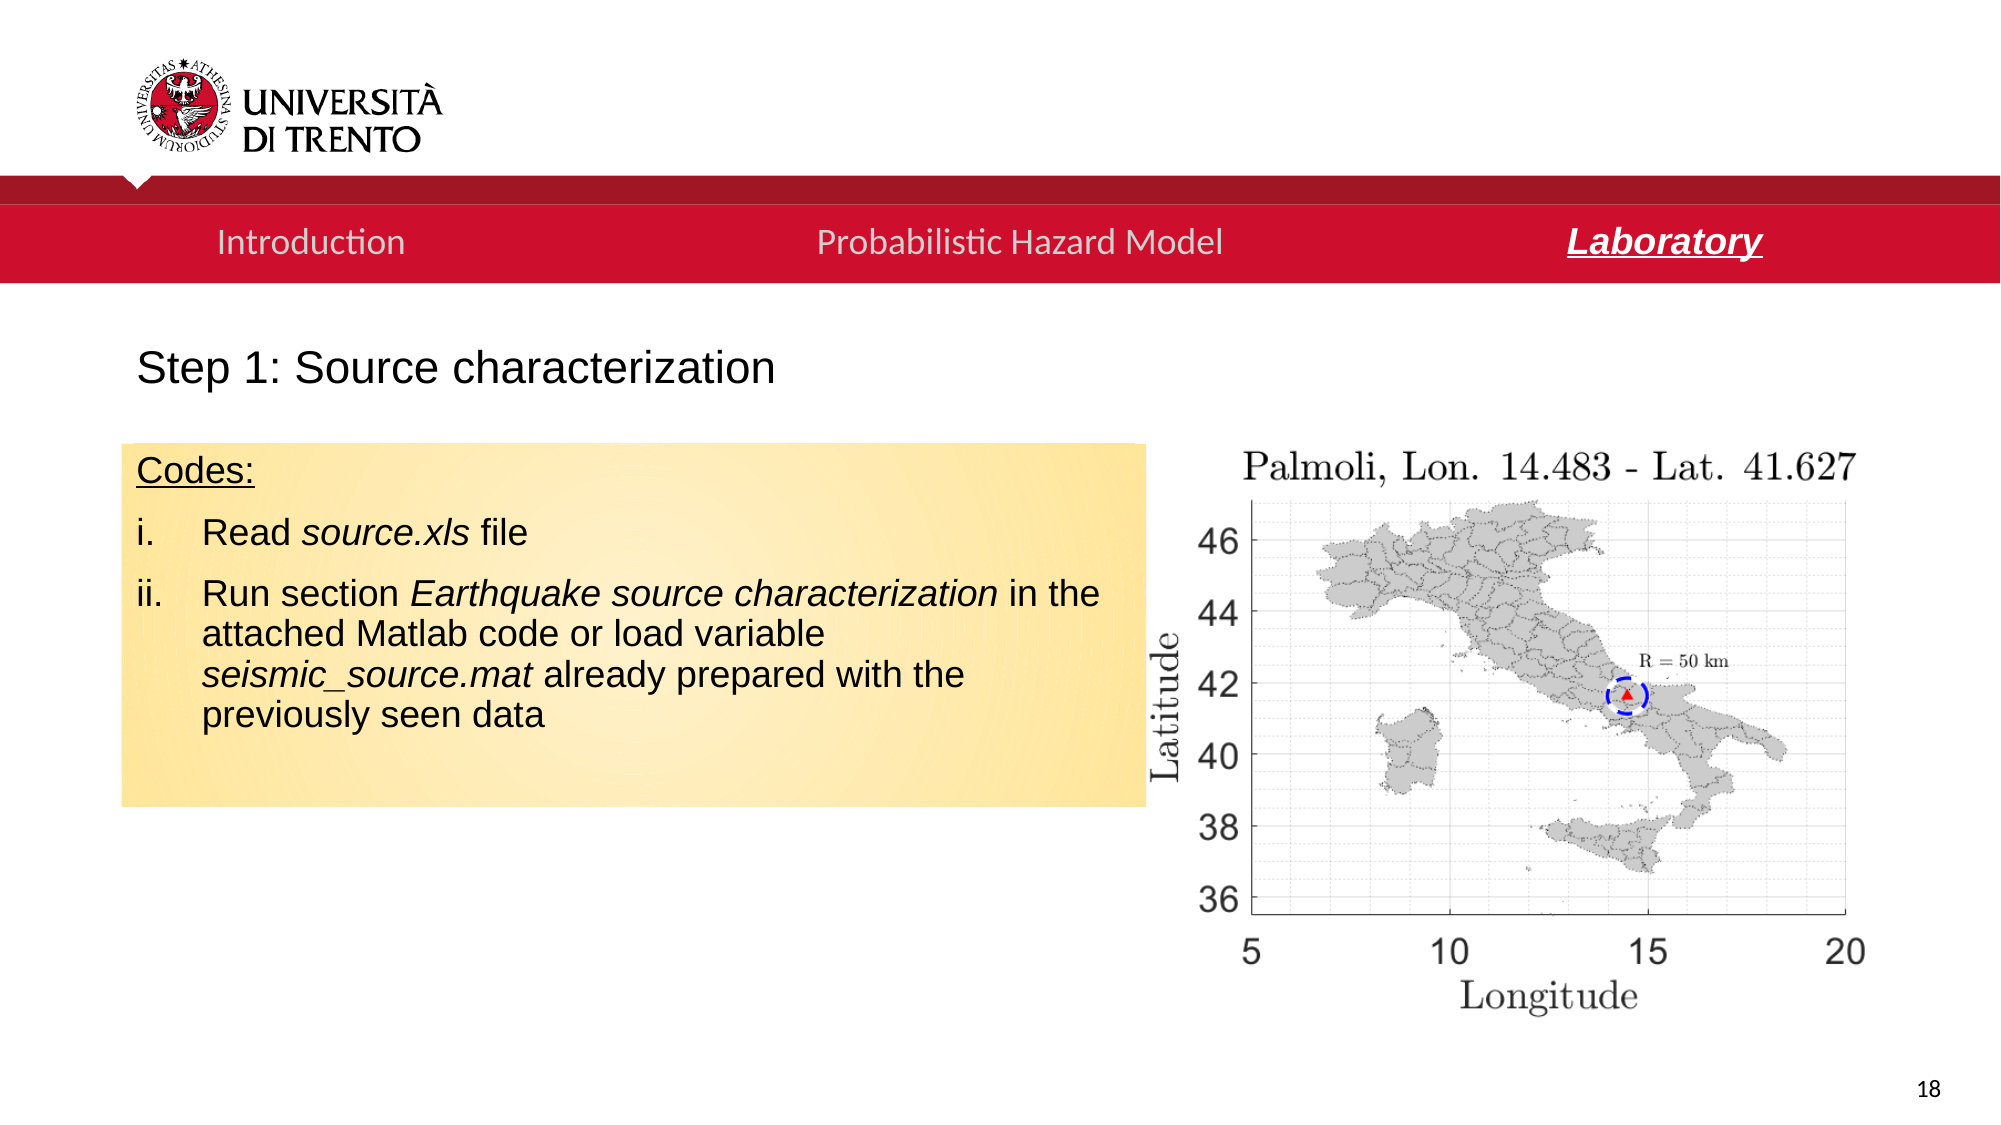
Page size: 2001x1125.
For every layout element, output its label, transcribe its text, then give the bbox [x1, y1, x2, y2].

picture [0, 0, 2001, 1125]
list Step 1: Source characterization [121, 336, 1858, 408]
text_box Introduction Probabilistic Hazard Model Laboratory [121, 209, 1858, 280]
slide_number 18 [1857, 1065, 2000, 1125]
list Codes: Read source.xls file Run section Earthquake source characterization in the attached Matlab code or load variable seismic_source.mat already prepared with the previously seen data [121, 443, 1146, 807]
